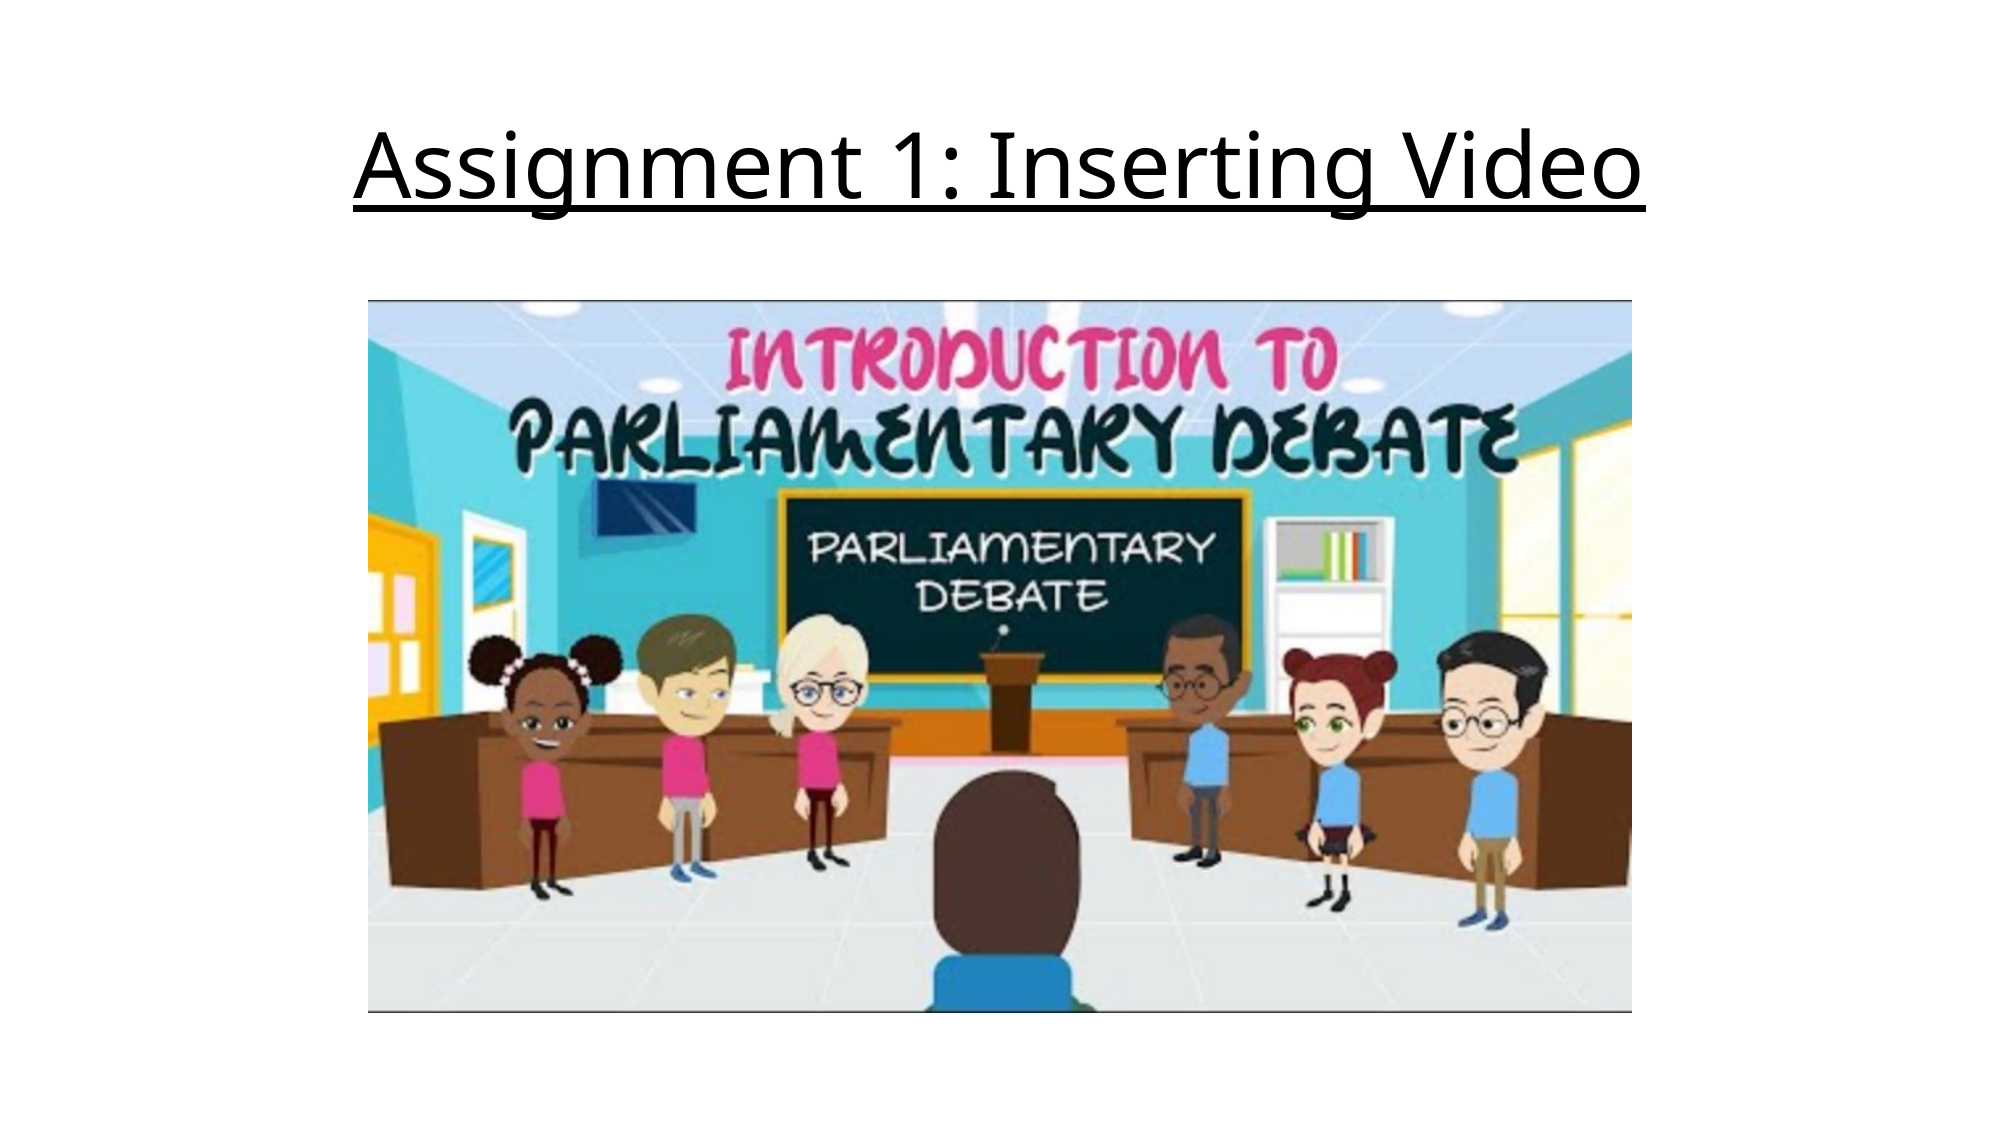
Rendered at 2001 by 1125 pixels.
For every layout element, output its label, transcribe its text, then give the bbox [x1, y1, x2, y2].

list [367, 298, 1633, 1014]
title Assignment 1: Inserting Video [137, 59, 1863, 278]
